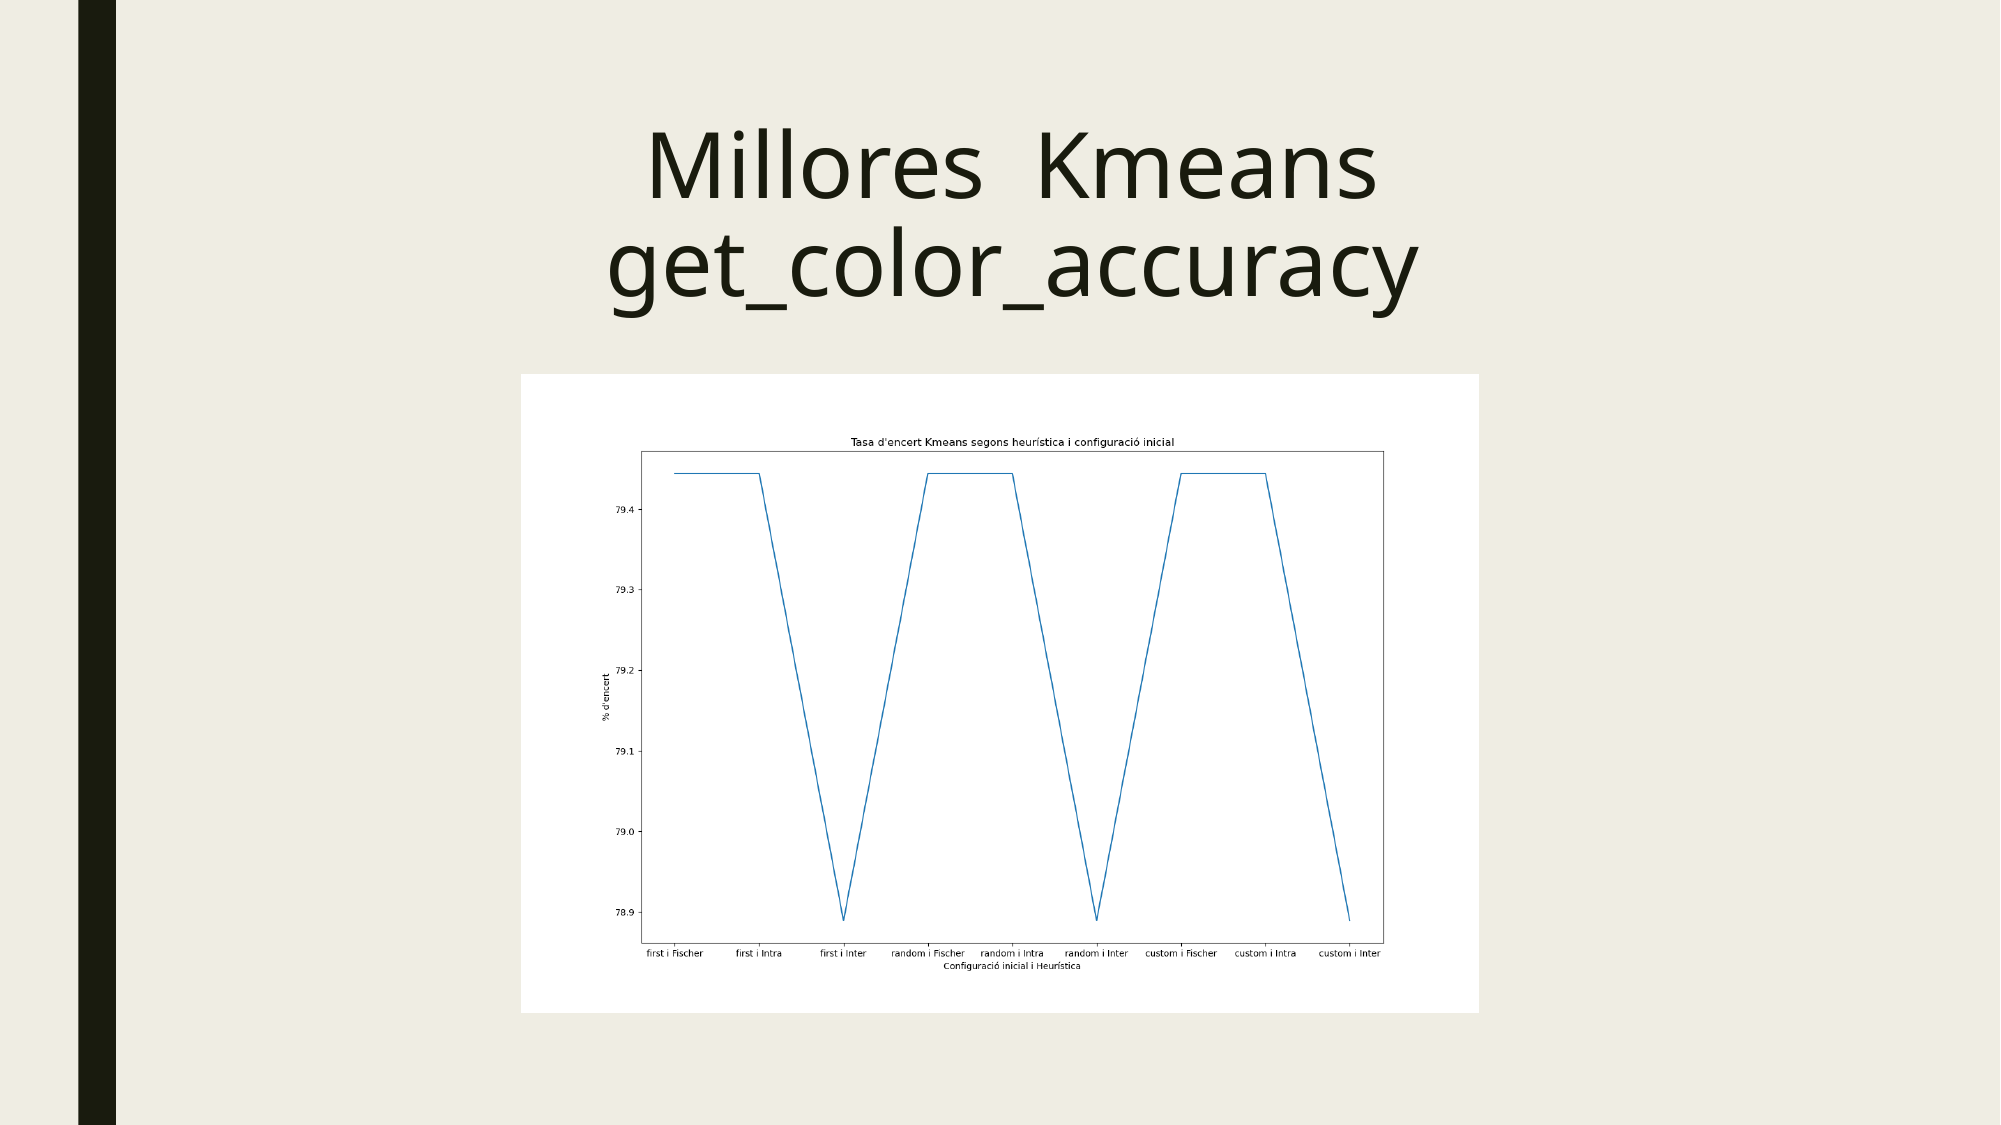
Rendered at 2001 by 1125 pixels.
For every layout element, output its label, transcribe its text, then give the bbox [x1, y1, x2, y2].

title Millores Kmeans get_color_accuracy [225, 112, 1800, 357]
picture [521, 374, 1479, 1013]
